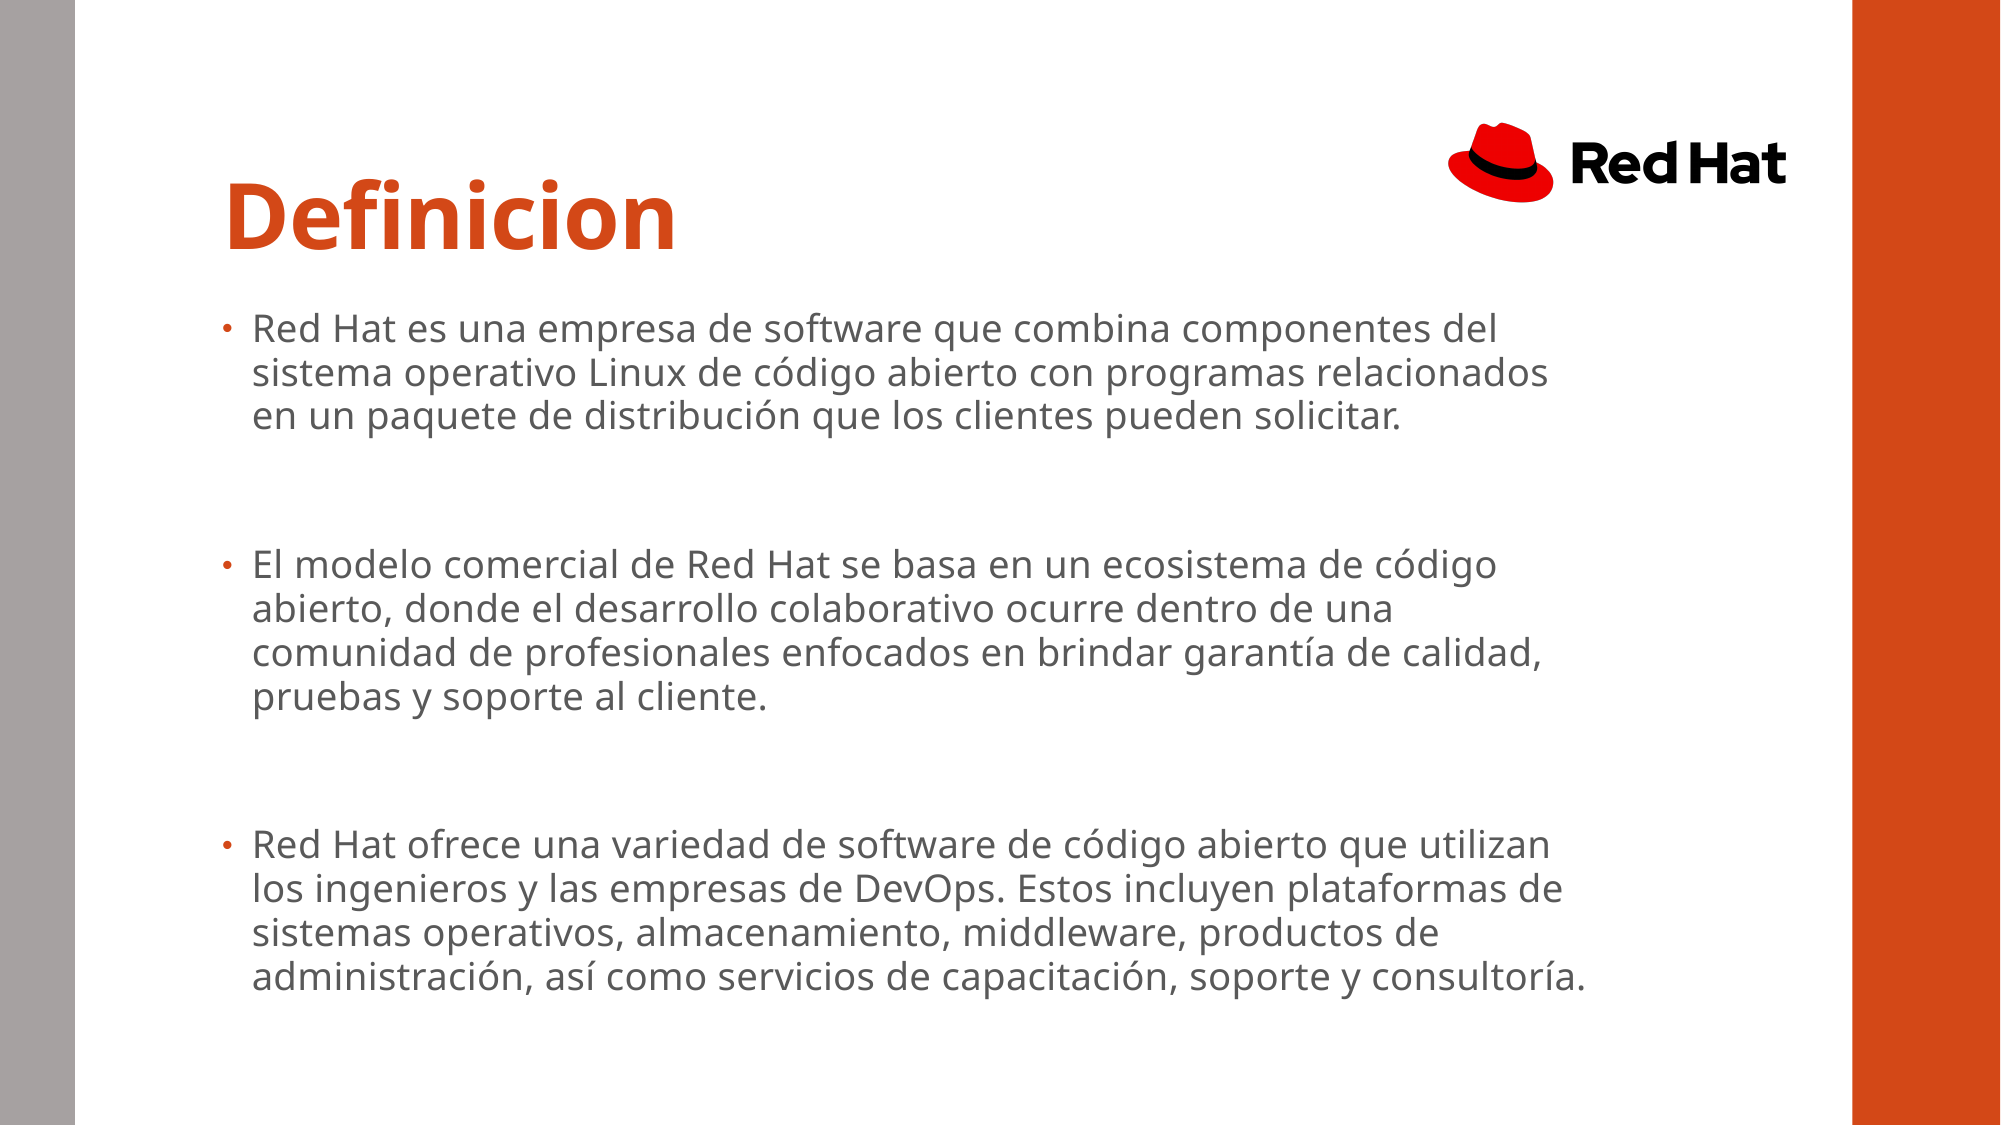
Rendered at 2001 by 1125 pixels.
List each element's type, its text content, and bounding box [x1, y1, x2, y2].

list Red Hat es una empresa de software que combina componentes del sistema operativo Linux de código abierto con programas relacionados en un paquete de distribución que los clientes pueden solicitar. El modelo comercial de Red Hat se basa en un ecosistema de código abierto, donde el desarrollo colaborativo ocurre dentro de una comunidad de profesionales enfocados en brindar garantía de calidad, pruebas y soporte al cliente. Red Hat ofrece una variedad de software de código abierto que utilizan los ingenieros y las empresas de DevOps. Estos incluyen plataformas de sistemas operativos, almacenamiento, middleware, productos de administración, así como servicios de capacitación, soporte y consultoría. [206, 299, 1617, 1014]
picture [1425, 0, 1809, 355]
title Definicion [206, 48, 1418, 278]
